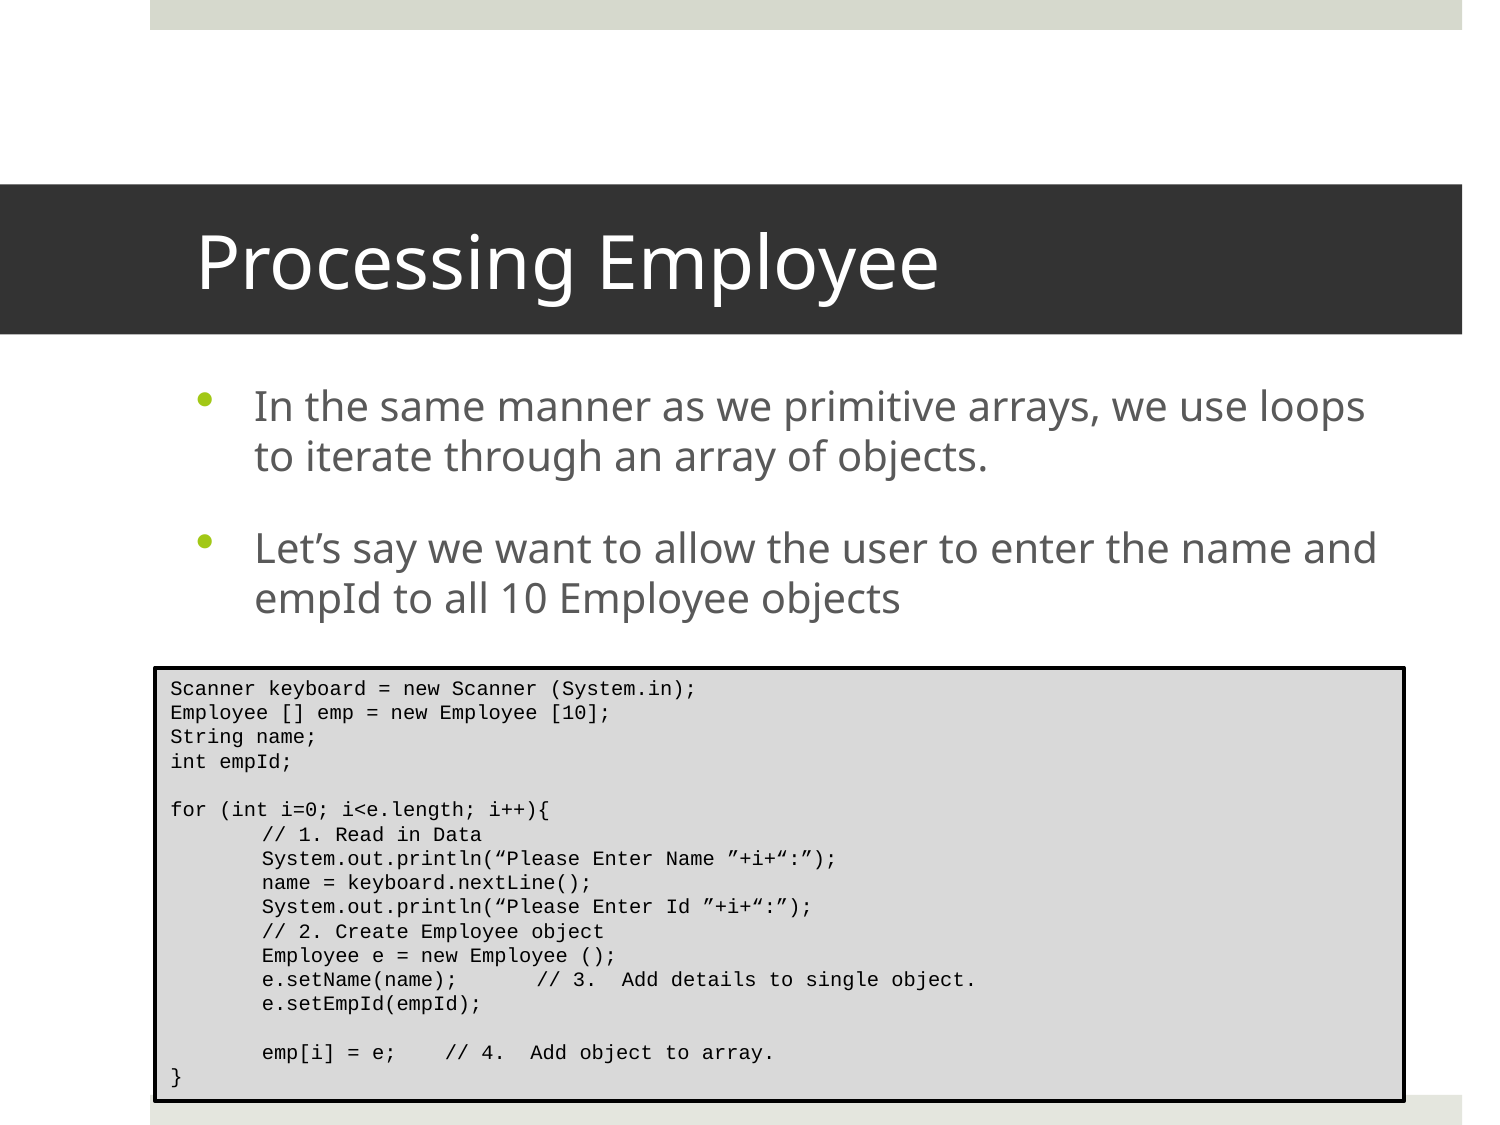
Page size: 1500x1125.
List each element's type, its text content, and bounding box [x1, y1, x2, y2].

text_box Scanner keyboard = new Scanner (System.in); Employee [] emp = new Employee [10]; String name; int empId; for (int i=0; i<e.length; i++){ // 1. Read in Data System.out.println(“Please Enter Name ”+i+“:”); name = keyboard.nextLine(); System.out.println(“Please Enter Id ”+i+“:”); // 2. Create Employee object Employee e = new Employee (); e.setName(name); // 3. Add details to single object. e.setEmpId(empId); emp[i] = e; // 4. Add object to array. } [153, 666, 1406, 1103]
title Processing Employee [0, 184, 1463, 335]
list In the same manner as we primitive arrays, we use loops to iterate through an array of objects. Let’s say we want to allow the user to enter the name and empId to all 10 Employee objects [182, 372, 1432, 975]
